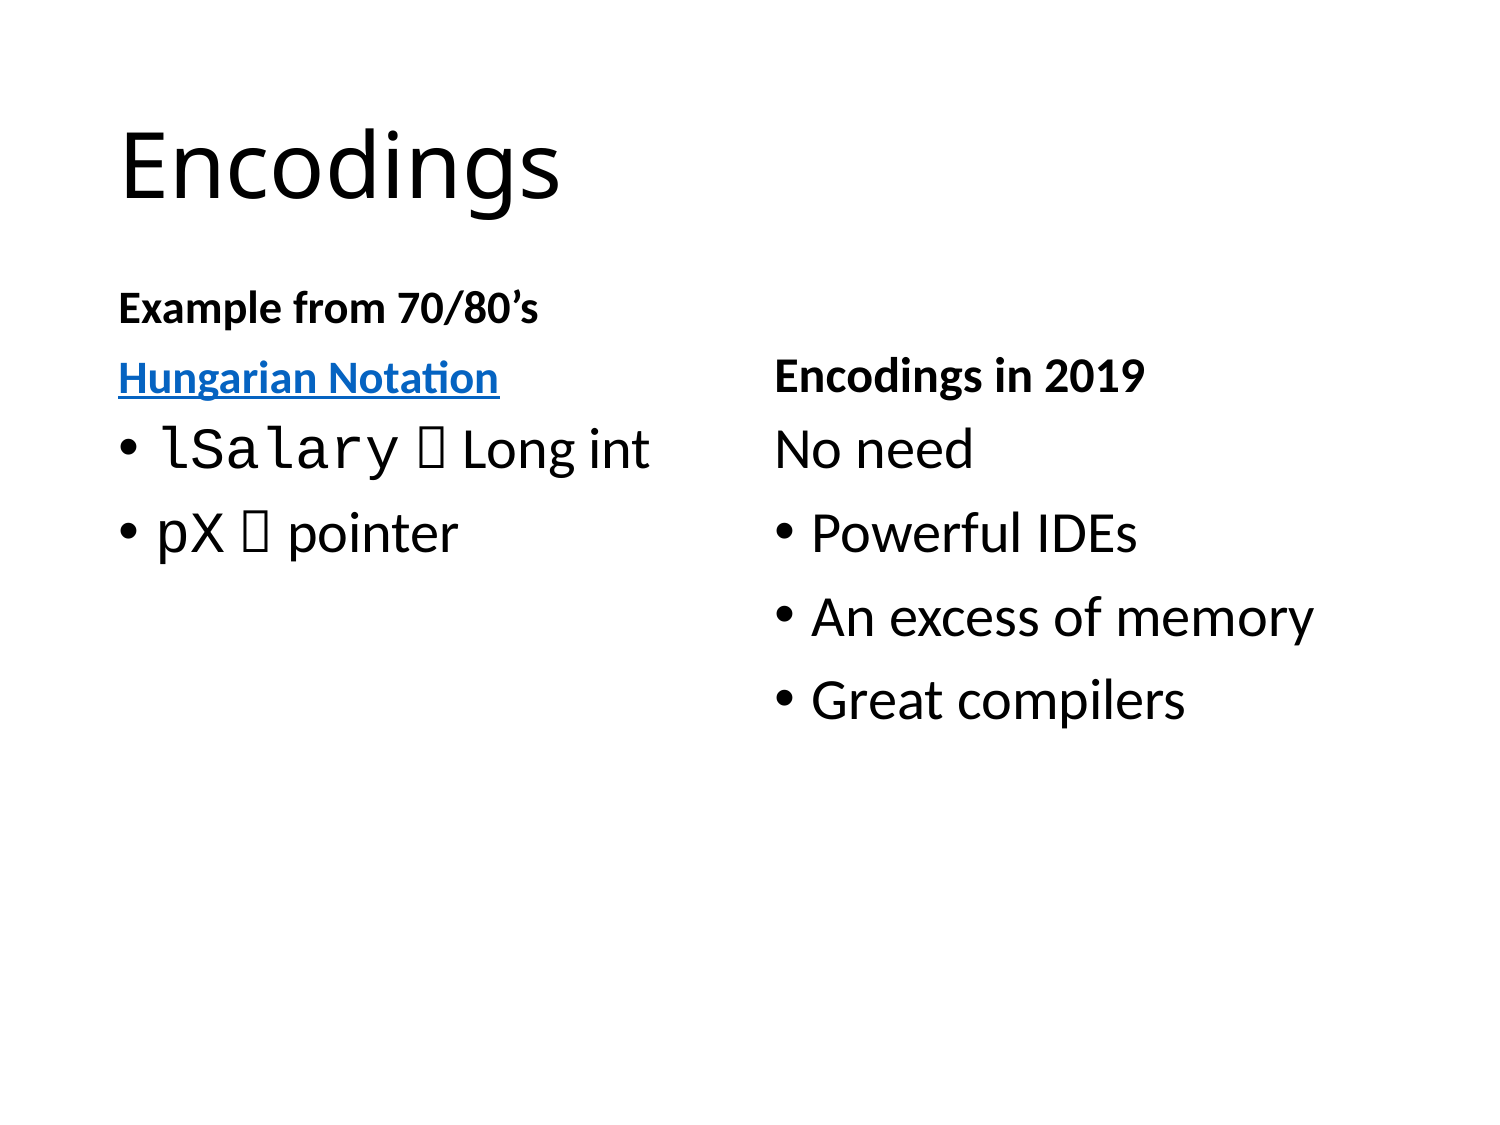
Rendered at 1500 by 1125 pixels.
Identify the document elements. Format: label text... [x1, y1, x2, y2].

list No need Powerful IDEs An excess of memory Great compilers [759, 410, 1398, 1016]
list Example from 70/80’s Hungarian Notation [103, 275, 738, 410]
list Encodings in 2019 [759, 275, 1398, 410]
title Encodings [103, 59, 1398, 278]
list lSalary  Long int pX  pointer [103, 410, 738, 1016]
